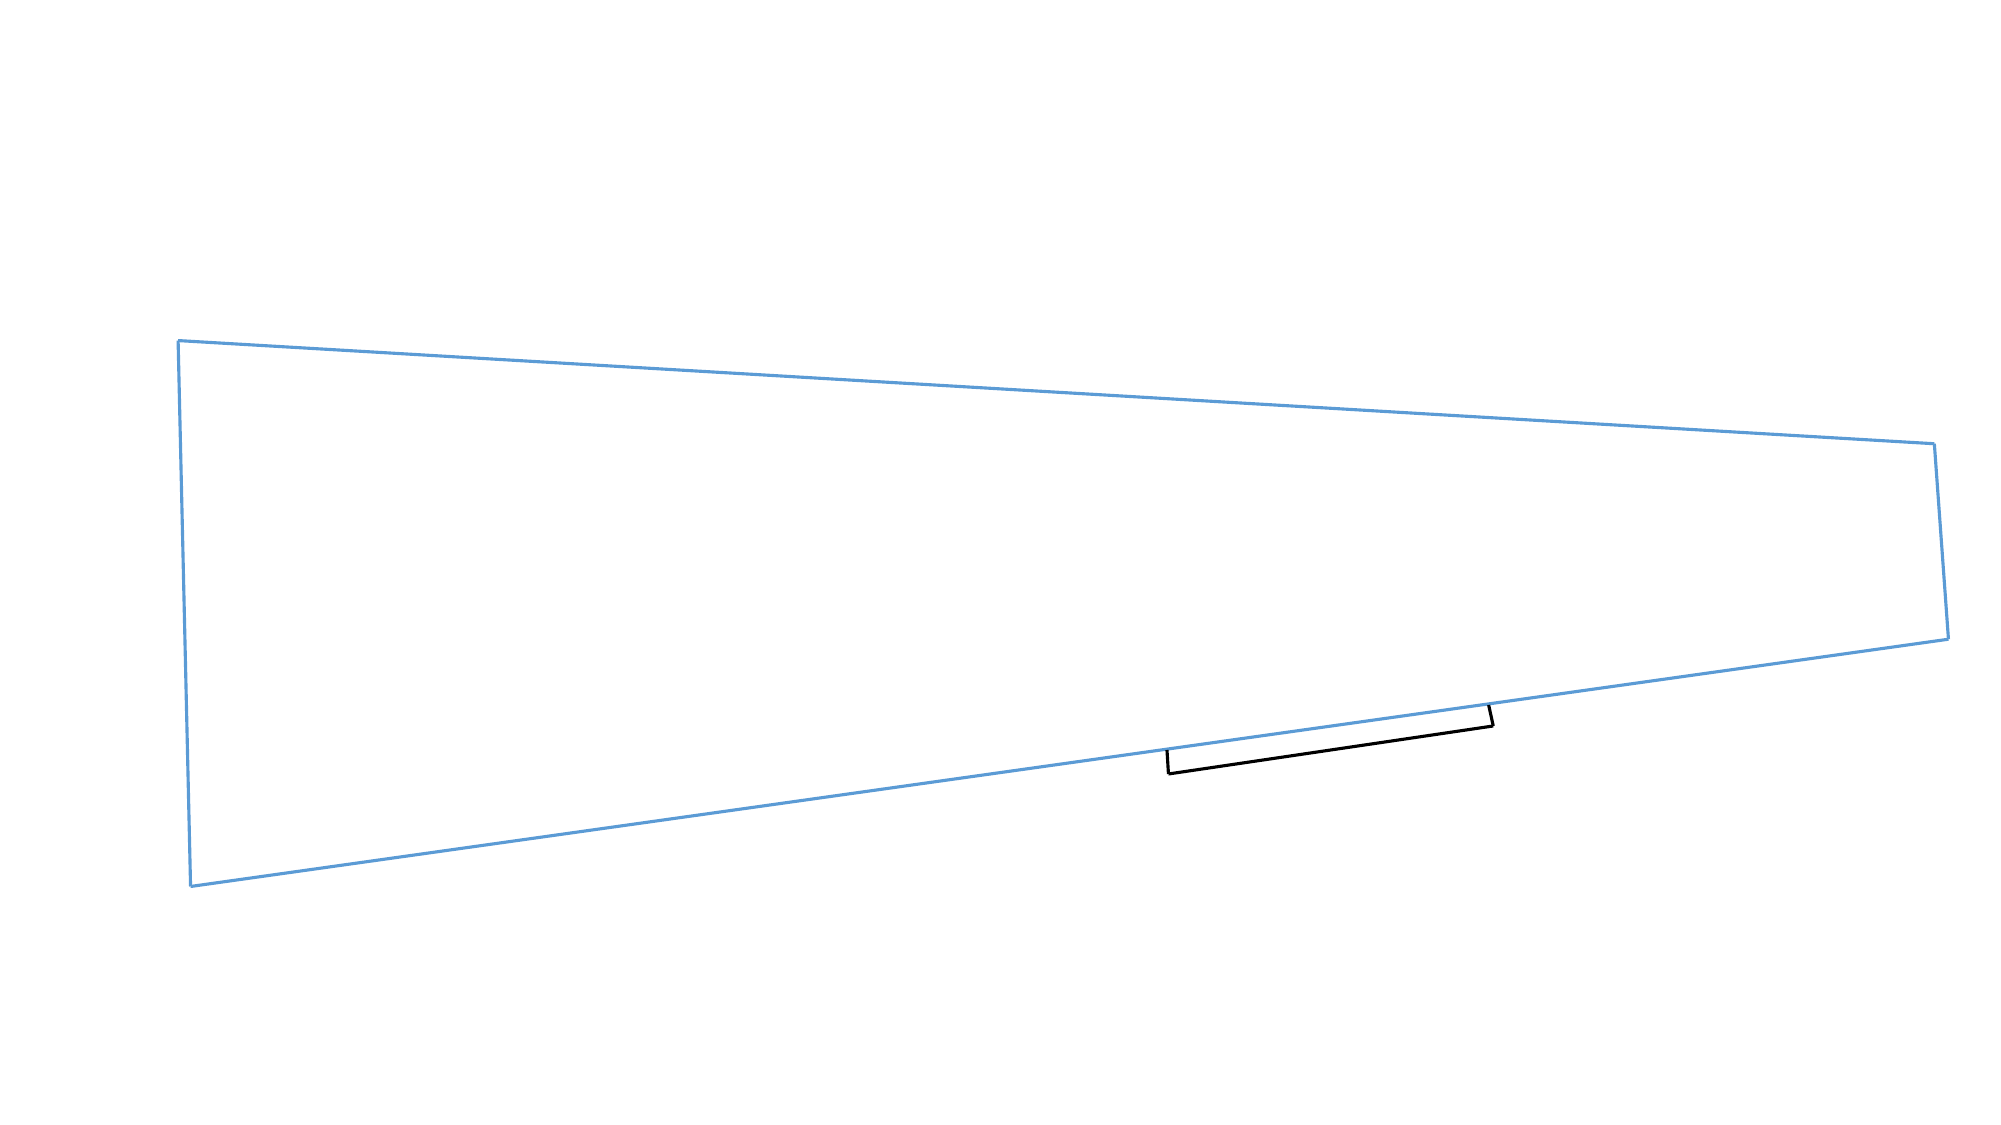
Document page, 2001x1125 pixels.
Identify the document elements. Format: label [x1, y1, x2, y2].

text_box [178, 340, 1949, 887]
